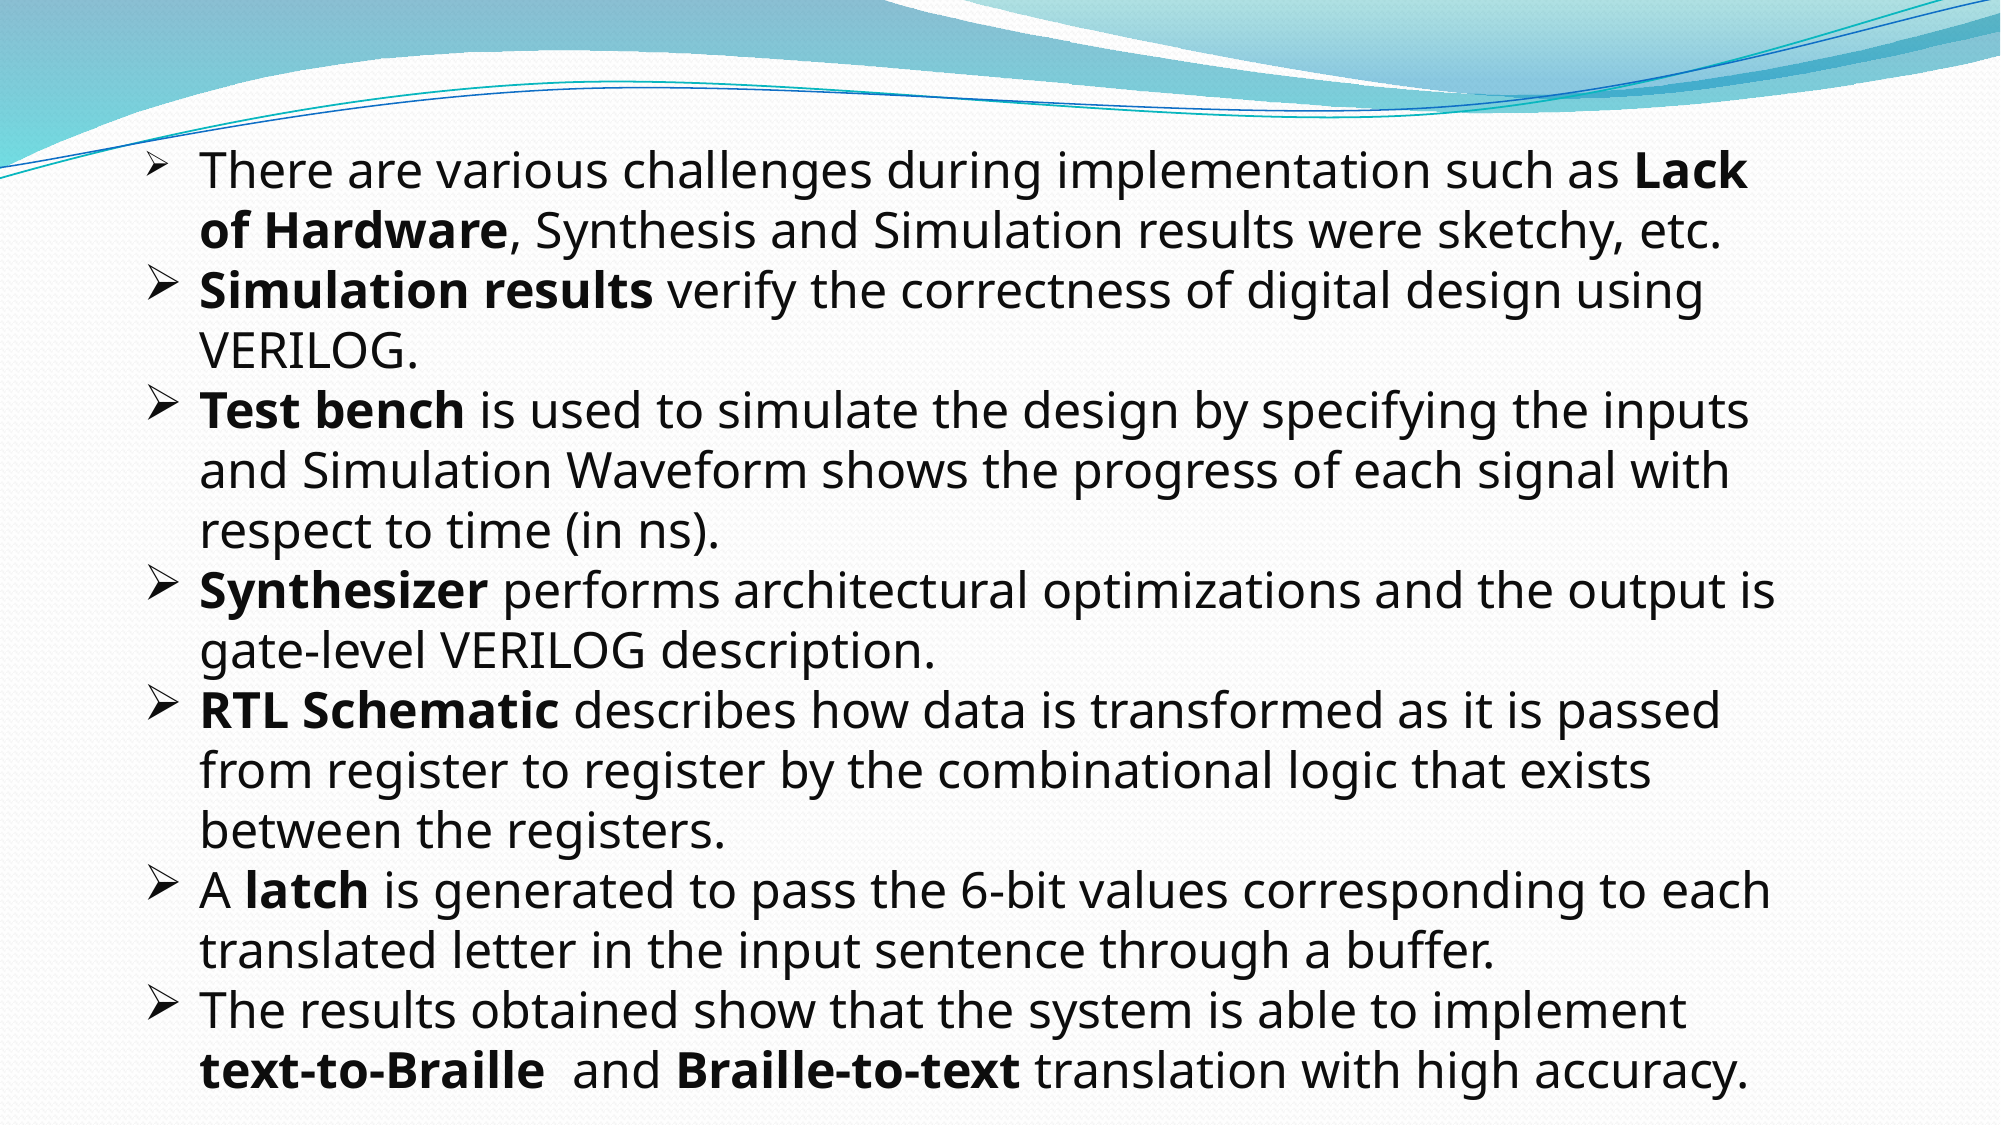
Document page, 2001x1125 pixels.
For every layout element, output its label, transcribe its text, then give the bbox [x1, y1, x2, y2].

text_box There are various challenges during implementation such as Lack of Hardware, Synthesis and Simulation results were sketchy, etc. Simulation results verify the correctness of digital design using VERILOG. Test bench is used to simulate the design by specifying the inputs and Simulation Waveform shows the progress of each signal with respect to time (in ns). Synthesizer performs architectural optimizations and the output is gate-level VERILOG description. RTL Schematic describes how data is transformed as it is passed from register to register by the combinational logic that exists between the registers. A latch is generated to pass the 6-bit values corresponding to each translated letter in the input sentence through a buffer. The results obtained show that the system is able to implement text-to-Braille and Braille-to-text translation with high accuracy. [128, 130, 1827, 1106]
